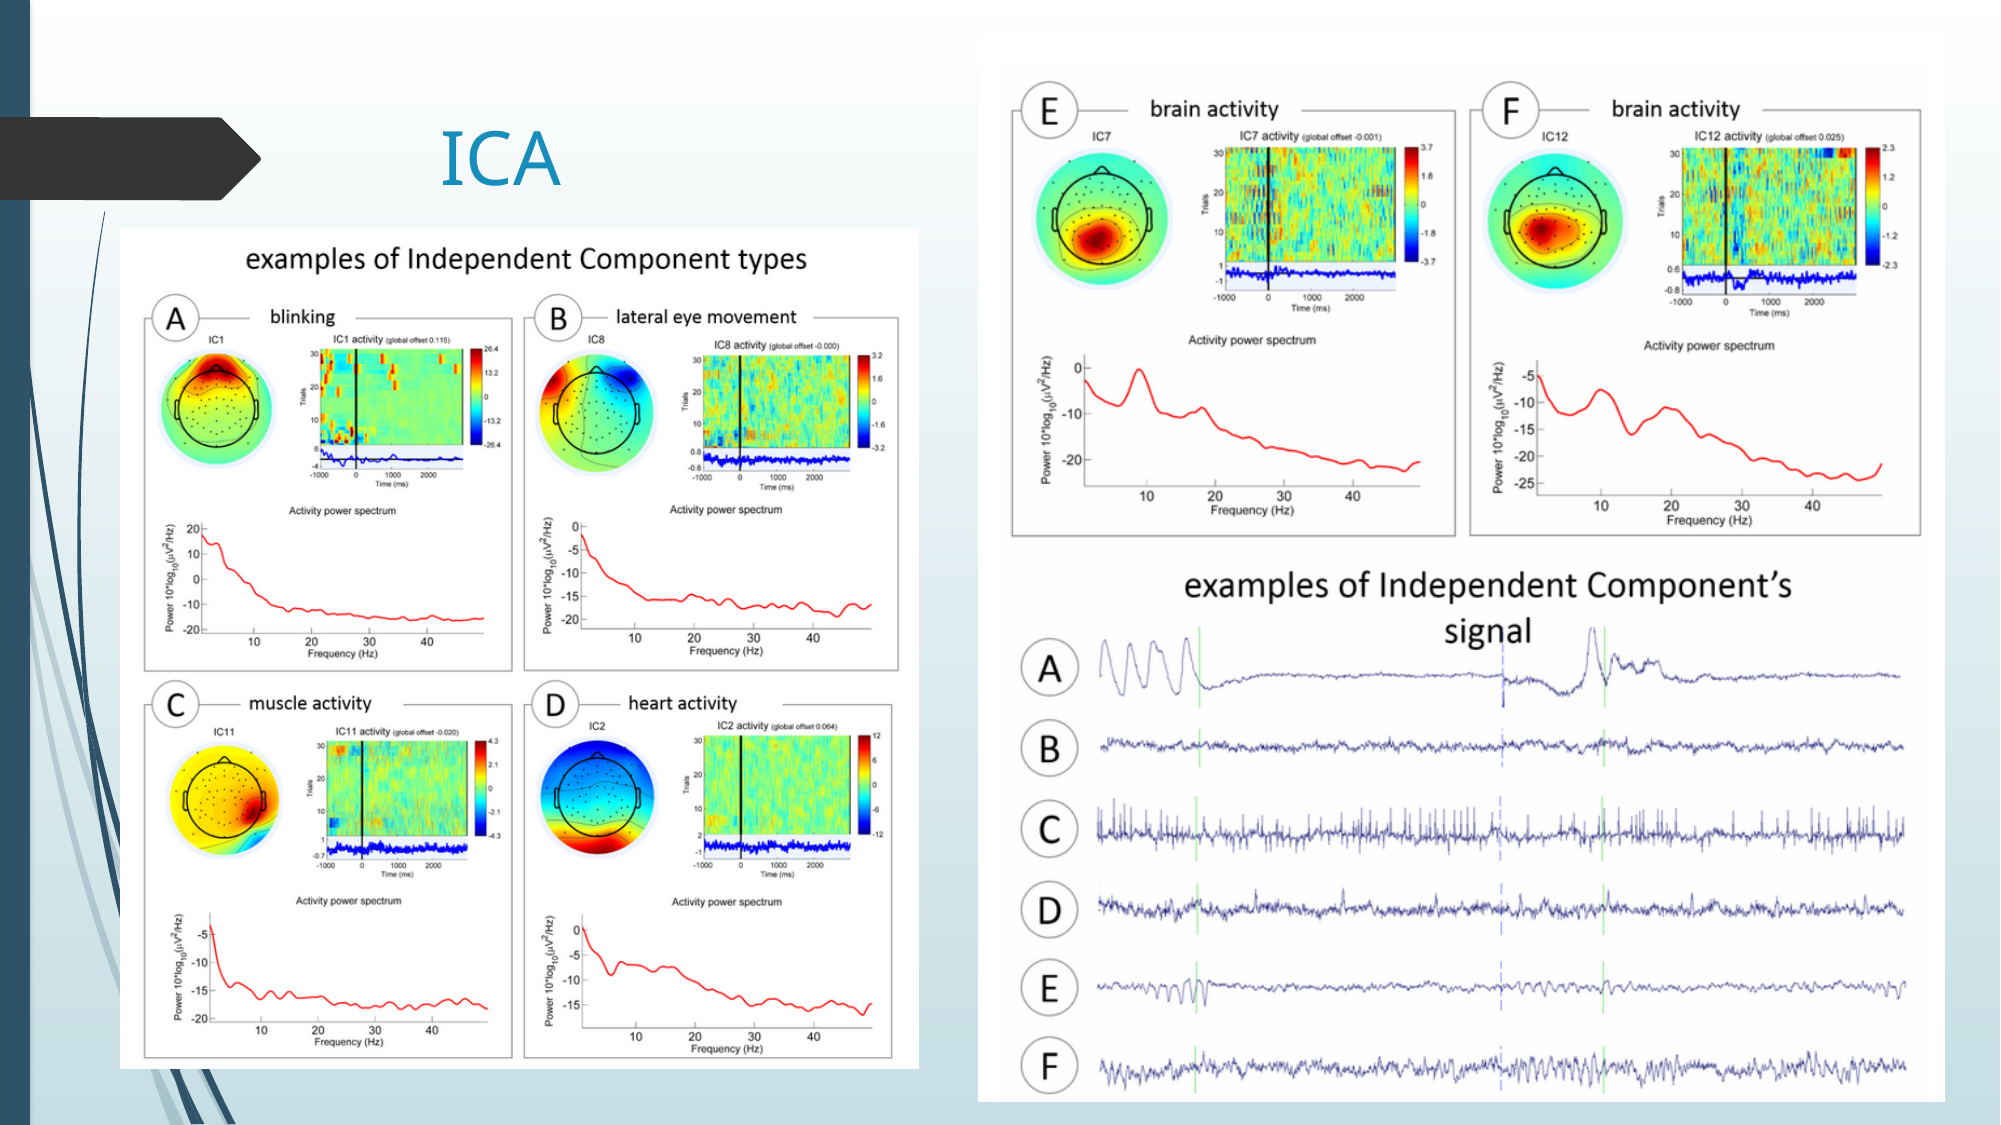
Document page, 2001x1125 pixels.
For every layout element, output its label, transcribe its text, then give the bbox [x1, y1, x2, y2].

title ICA [425, 102, 973, 313]
picture [978, 36, 1945, 1102]
picture [120, 227, 919, 1069]
